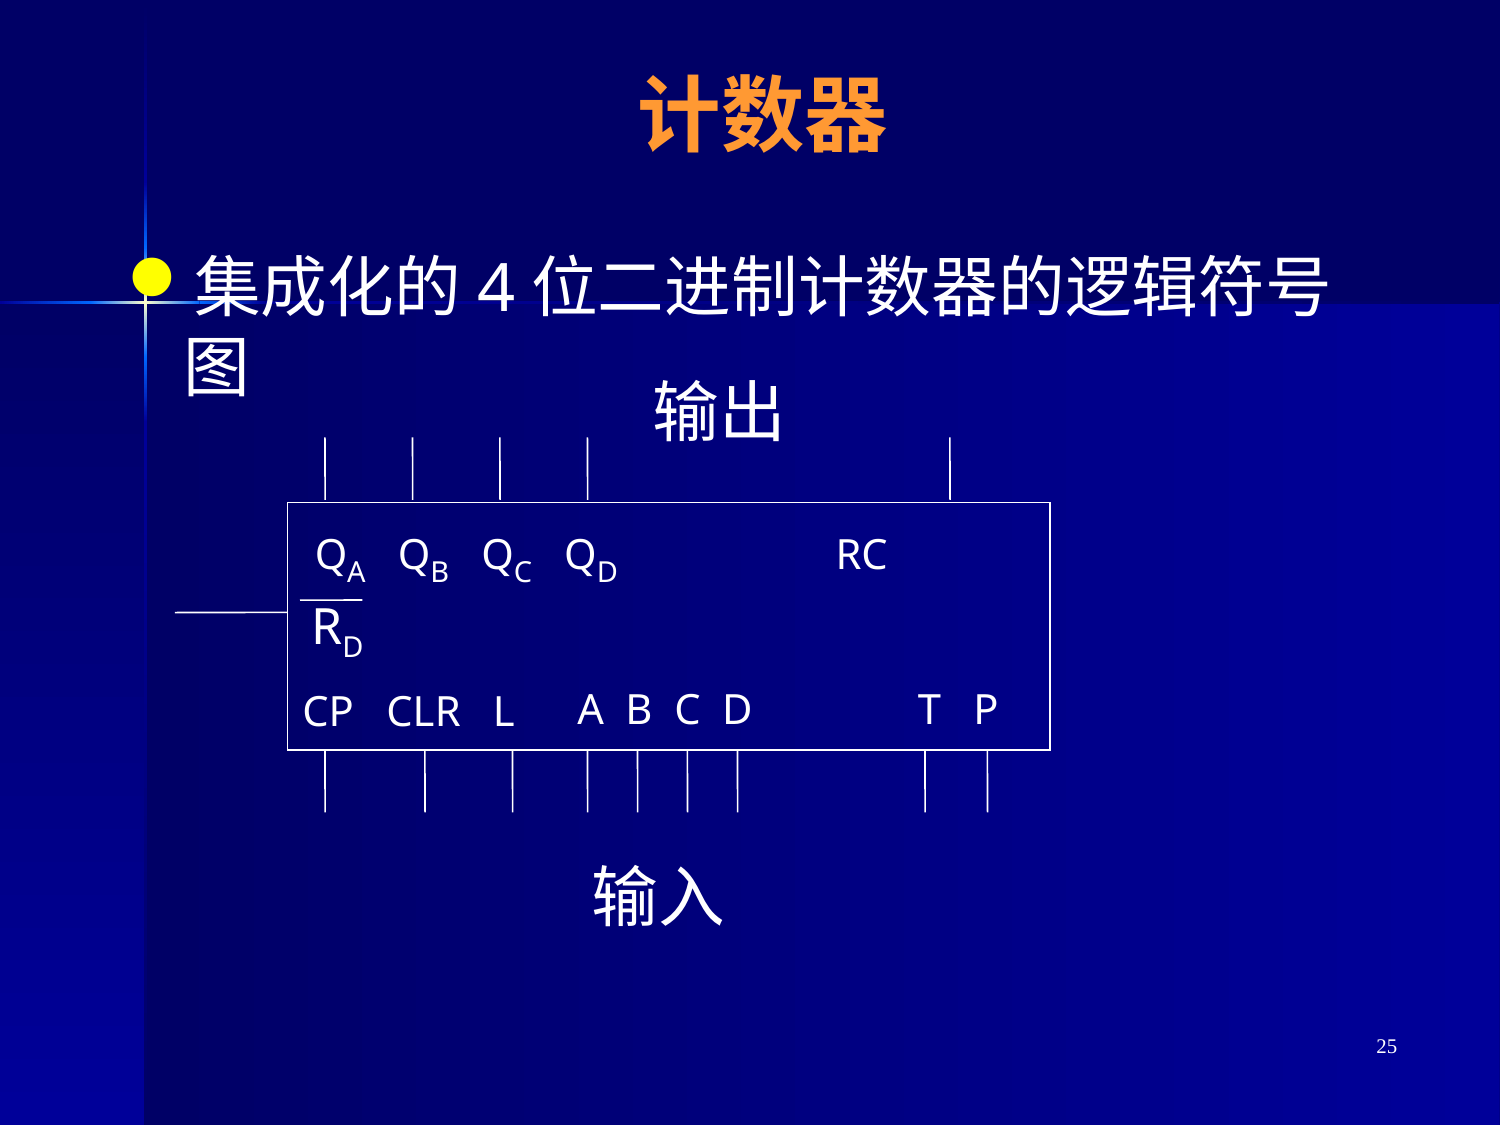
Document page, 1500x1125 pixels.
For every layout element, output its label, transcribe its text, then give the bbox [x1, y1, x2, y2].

text_box 输出 [637, 362, 801, 437]
slide_number 25 [1100, 1025, 1413, 1100]
title 计数器 [75, 50, 1450, 175]
text_box 输入 [576, 847, 740, 942]
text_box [174, 437, 1050, 813]
list 集成化的4位二进制计数器的逻辑符号图 [112, 237, 1413, 1000]
